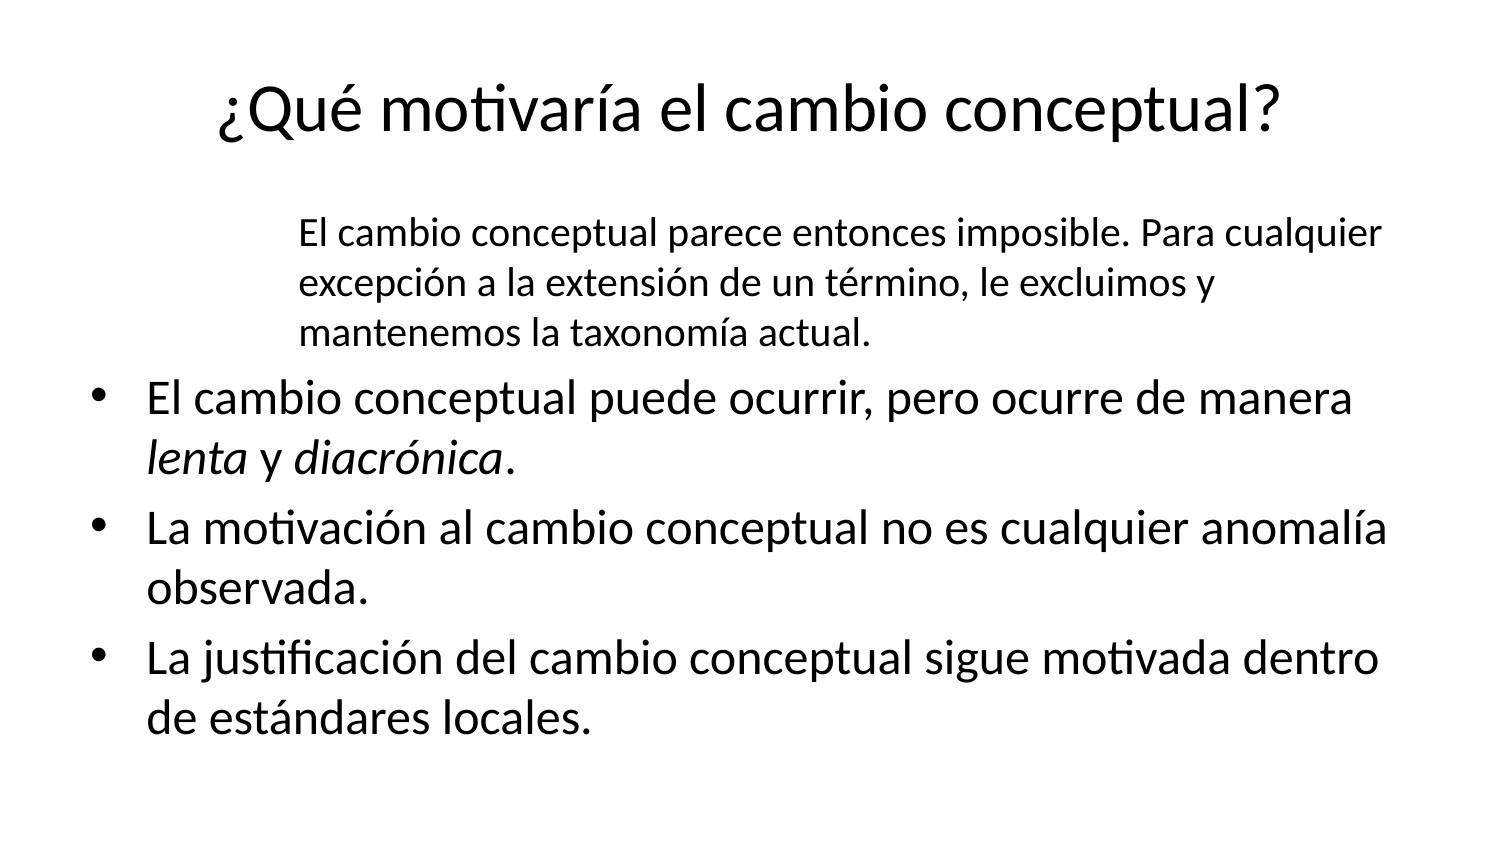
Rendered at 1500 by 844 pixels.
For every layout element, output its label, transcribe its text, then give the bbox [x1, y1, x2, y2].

title ¿Qué motivaría el cambio conceptual? [75, 33, 1425, 175]
list El cambio conceptual parece entonces imposible. Para cualquier excepción a la extensión de un término, le excluimos y mantenemos la taxonomía actual. El cambio conceptual puede ocurrir, pero ocurre de manera lenta y diacrónica. La motivación al cambio conceptual no es cualquier anomalía observada. La justificación del cambio conceptual sigue motivada dentro de estándares locales. [75, 196, 1425, 754]
